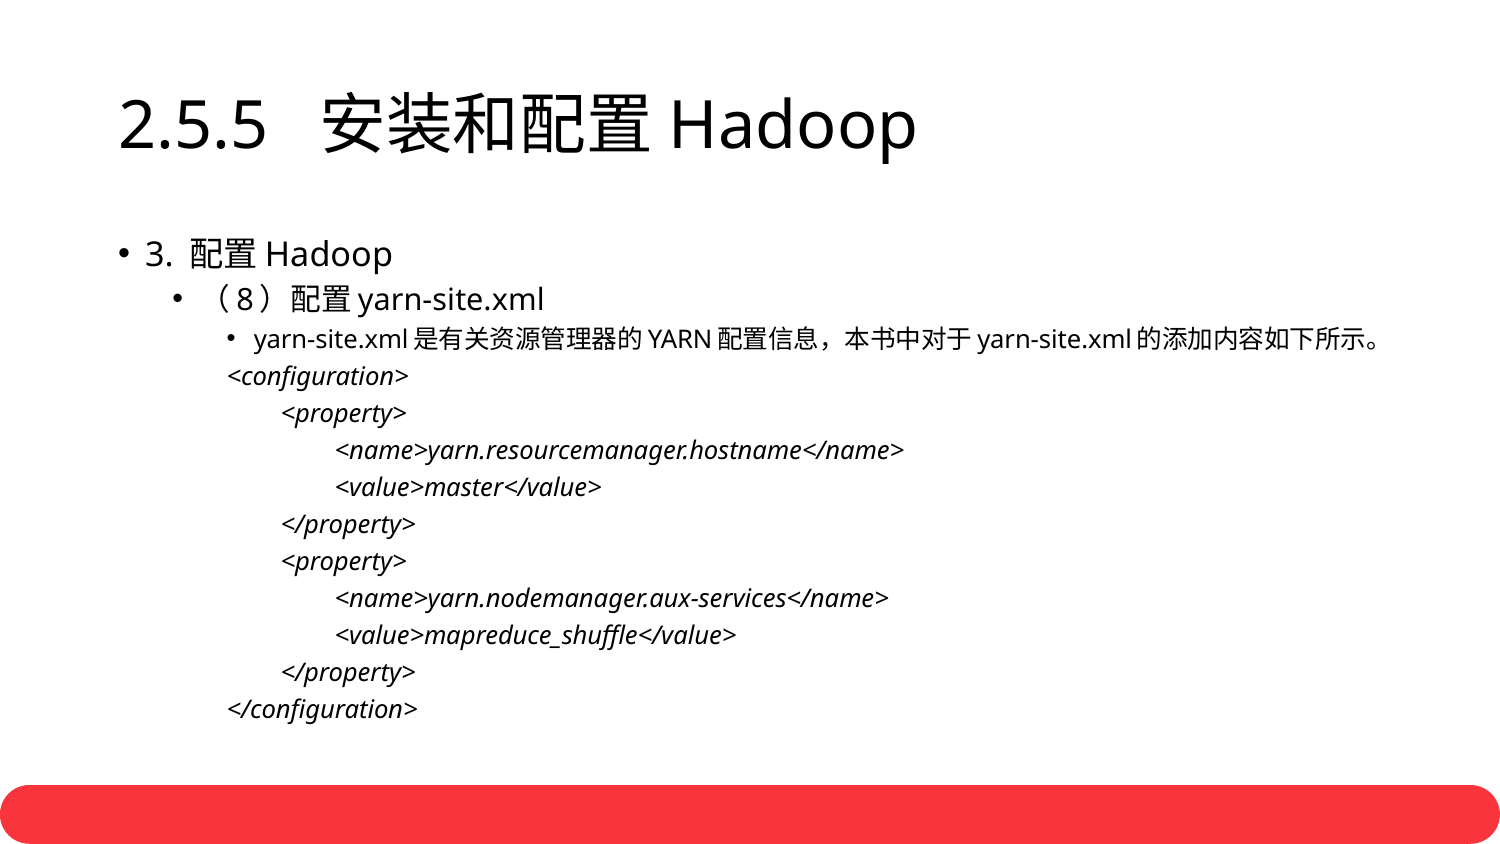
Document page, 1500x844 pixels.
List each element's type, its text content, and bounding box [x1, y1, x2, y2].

list 3. 配置Hadoop （8）配置yarn-site.xml yarn-site.xml是有关资源管理器的YARN配置信息，本书中对于yarn-site.xml的添加内容如下所示。 <configuration> <property> <name>yarn.resourcemanager.hostname</name> <value>master</value> </property> <property> <name>yarn.nodemanager.aux-services</name> <value>mapreduce_shuffle</value> </property> </configuration> [103, 224, 1397, 760]
title 2.5.5 安装和配置Hadoop [103, 44, 1397, 208]
